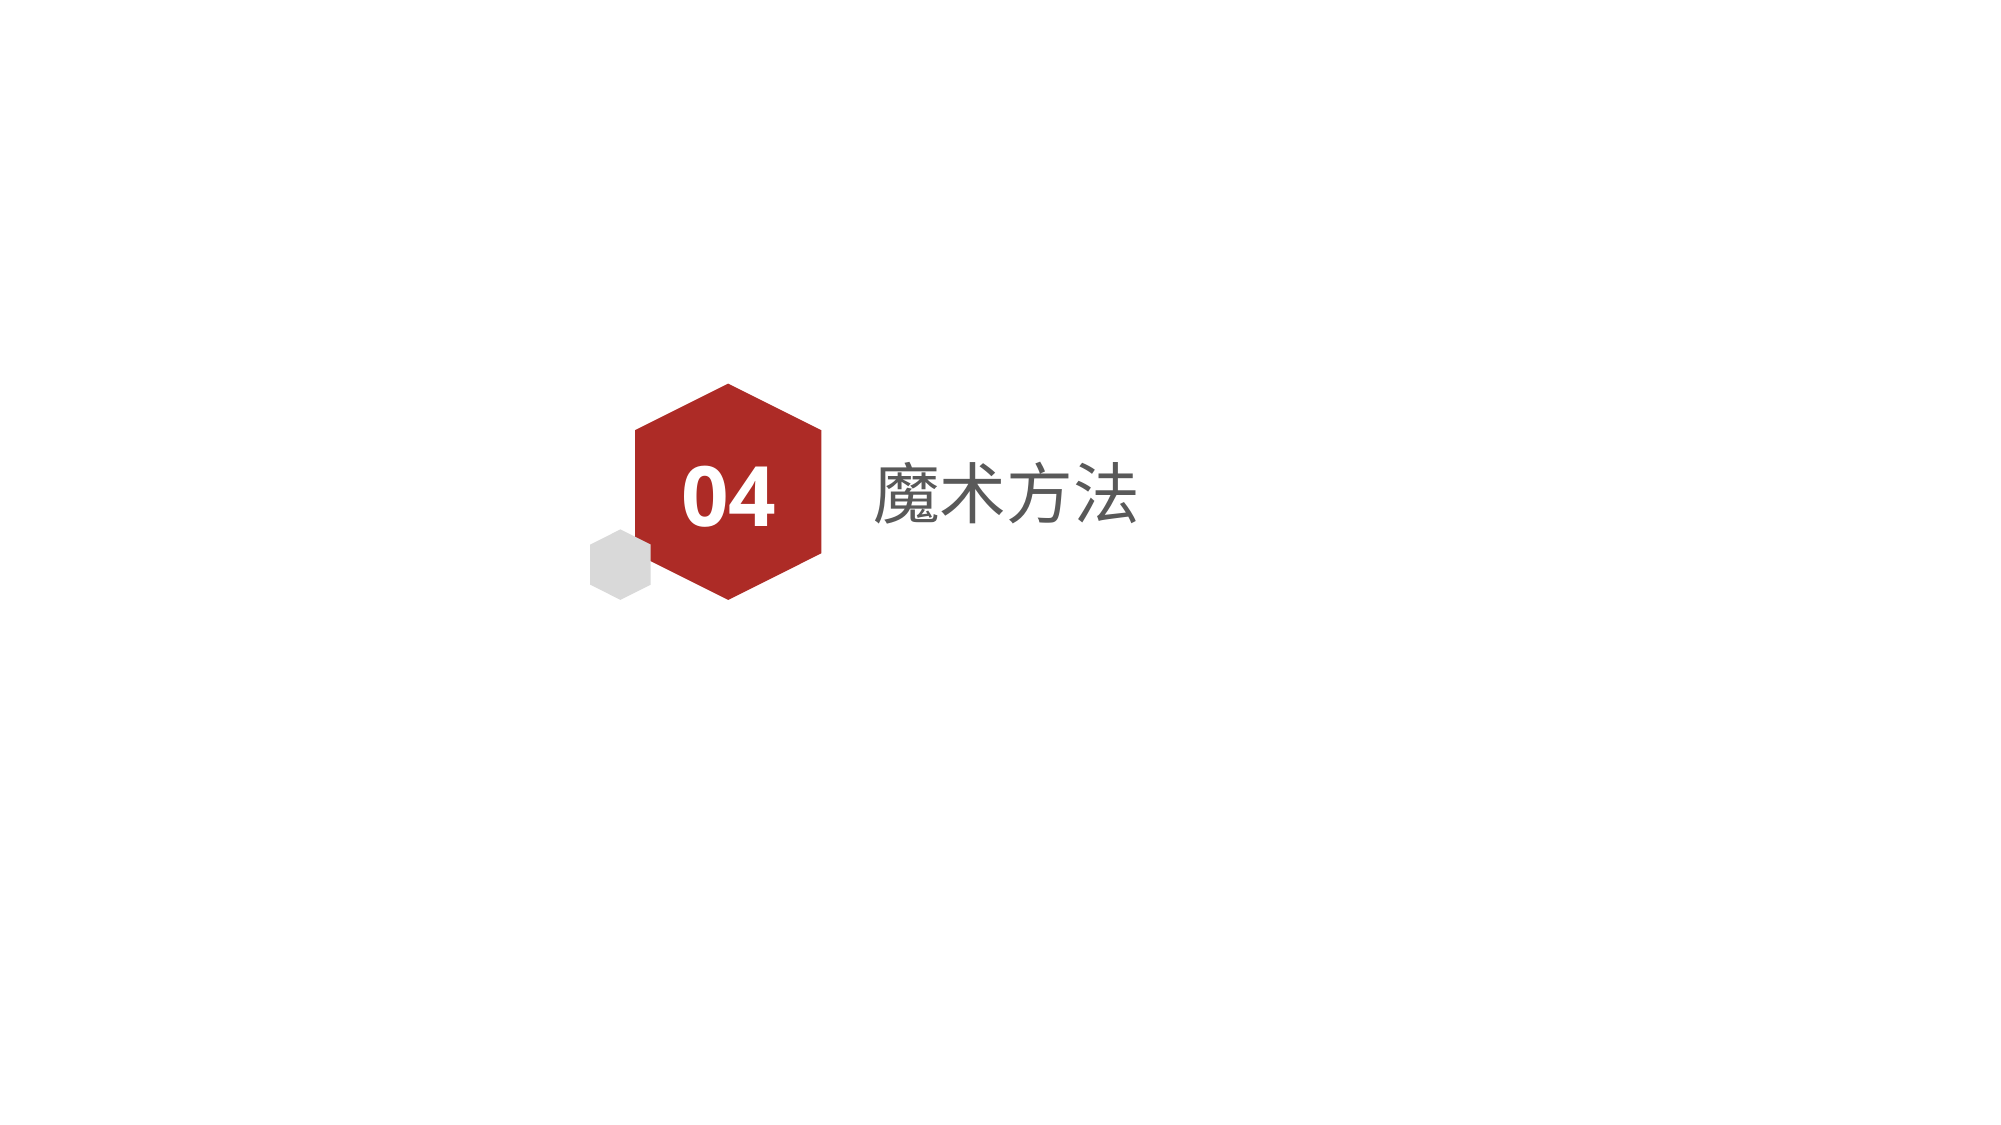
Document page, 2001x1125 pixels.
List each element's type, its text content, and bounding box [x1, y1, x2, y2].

title 魔术方法 [858, 453, 1950, 672]
list 04 [636, 404, 822, 594]
